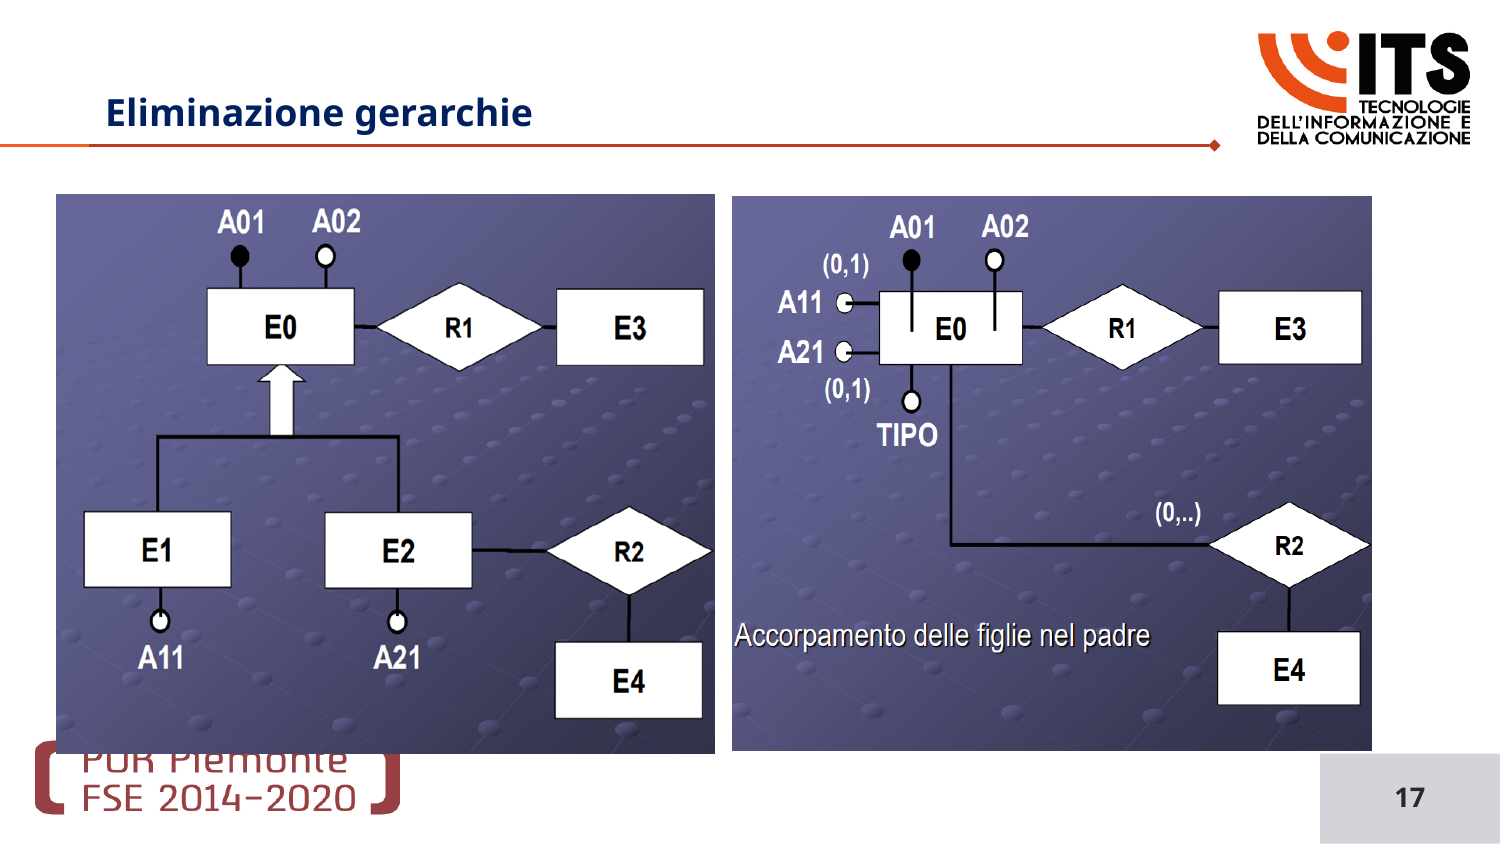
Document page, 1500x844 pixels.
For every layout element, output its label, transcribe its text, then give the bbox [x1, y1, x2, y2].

title Eliminazione gerarchie [90, 59, 1215, 150]
picture [0, 0, 1500, 844]
slide_number 17 [1320, 753, 1500, 844]
